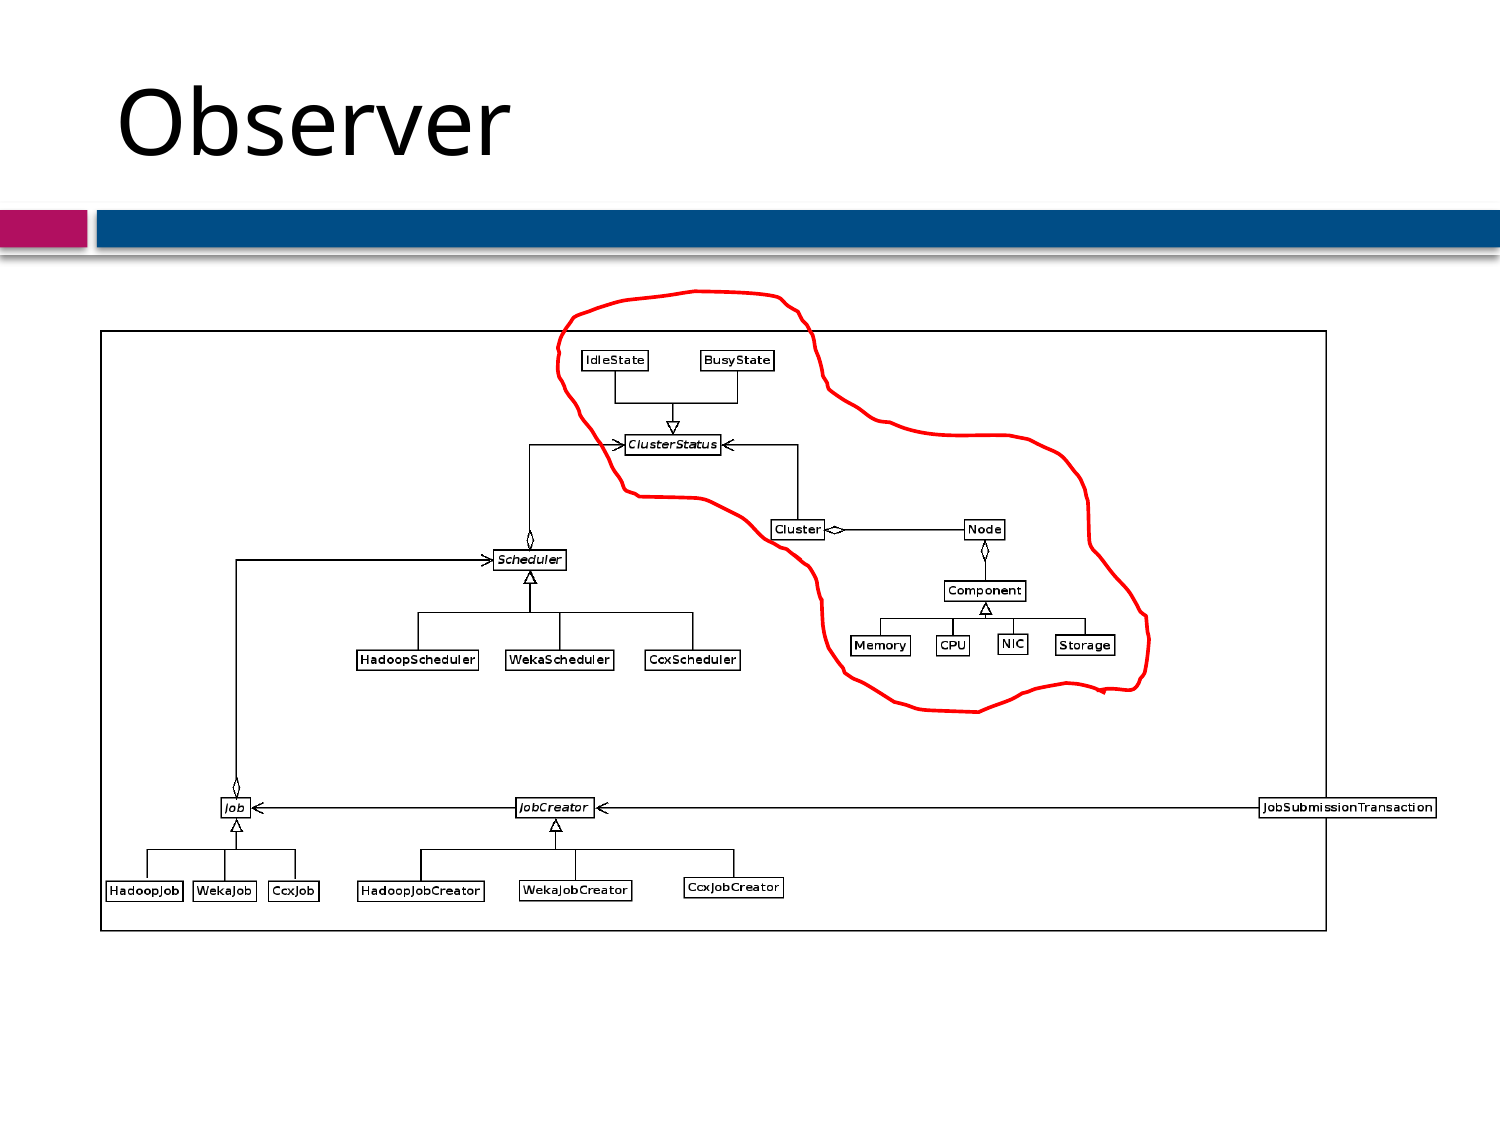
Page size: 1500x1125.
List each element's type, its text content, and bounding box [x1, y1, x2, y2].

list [100, 330, 1439, 932]
text_box [564, 290, 810, 329]
title Observer [100, 37, 1438, 200]
